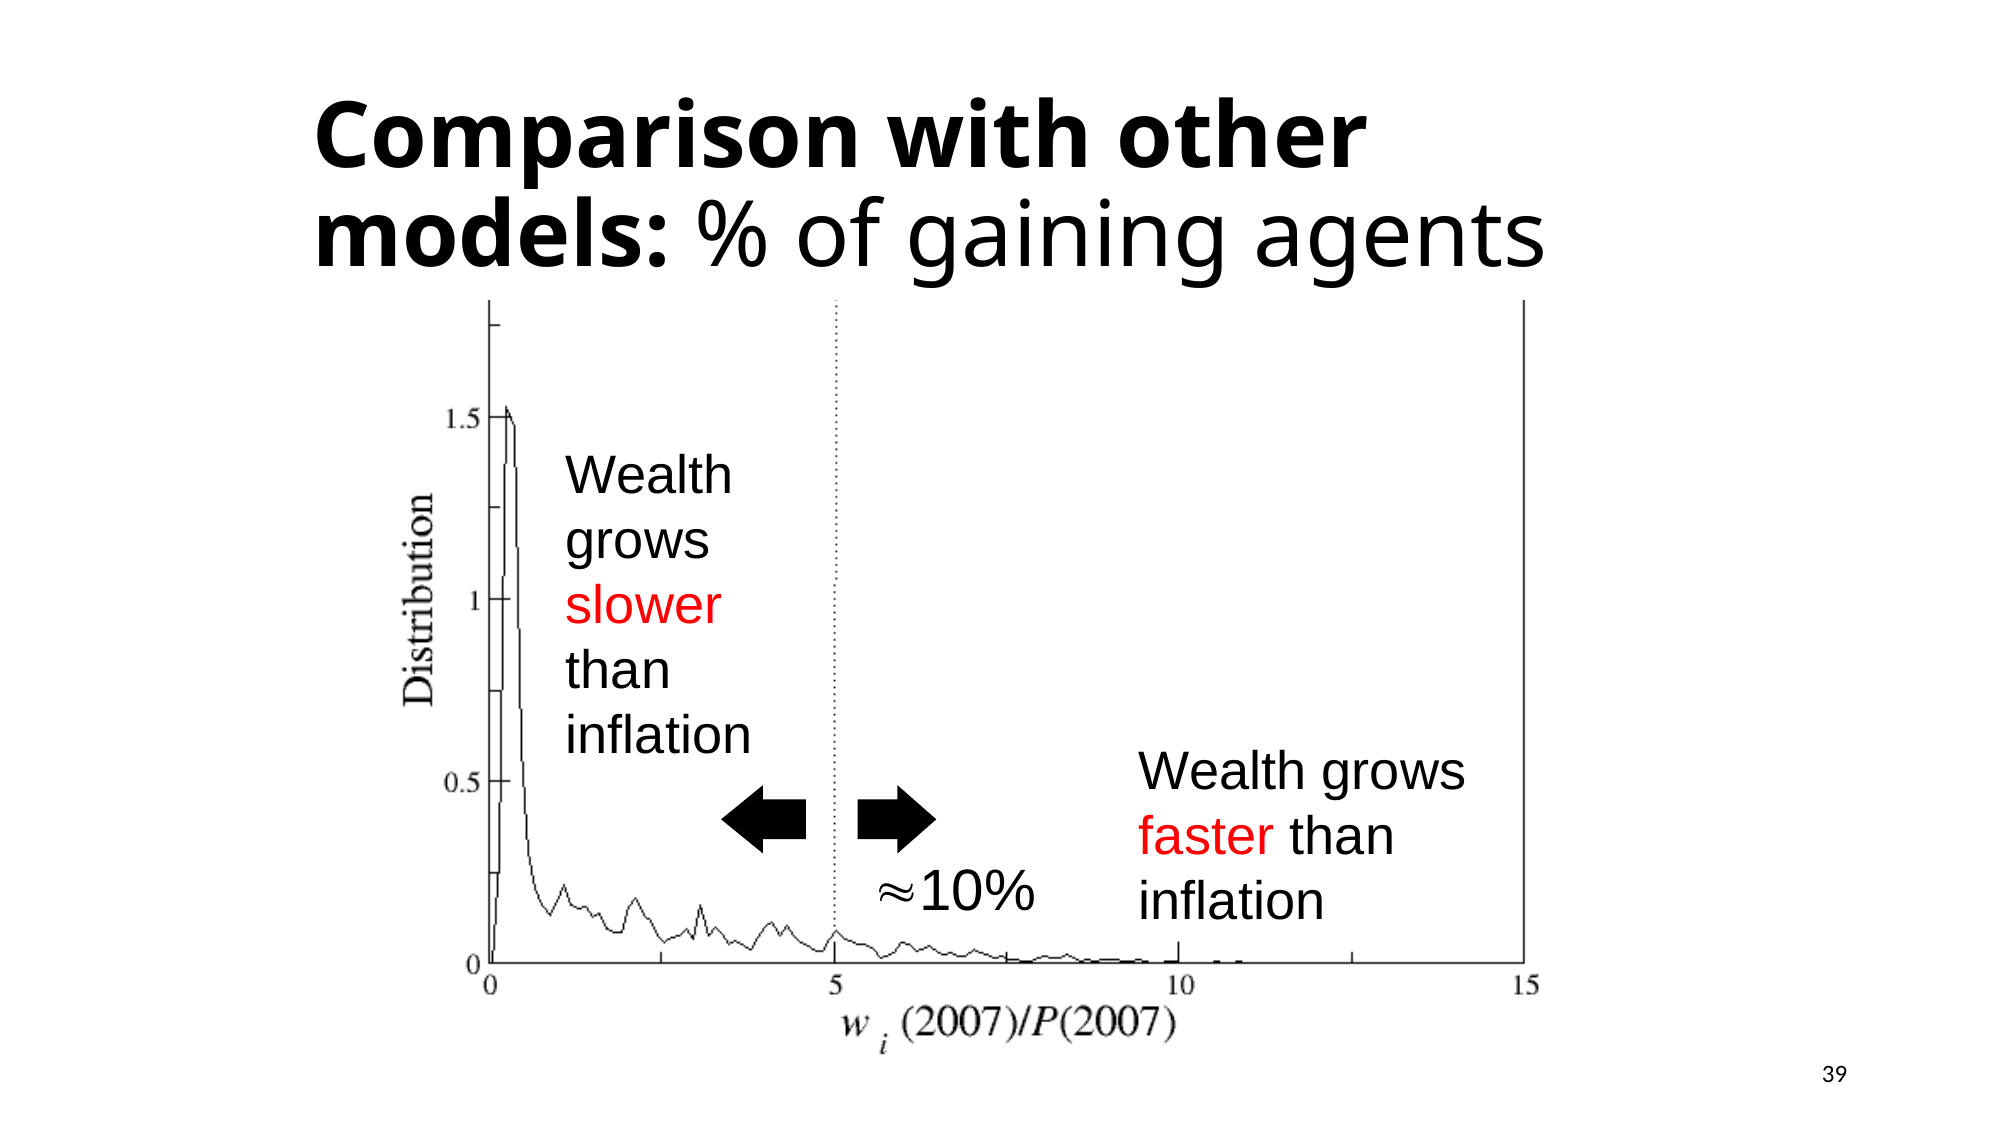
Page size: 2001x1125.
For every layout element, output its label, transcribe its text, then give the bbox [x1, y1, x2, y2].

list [332, 78, 1680, 1119]
slide_number 39 [1680, 1042, 1863, 1103]
title Comparison with other models: % of gaining agents [297, 75, 1723, 300]
